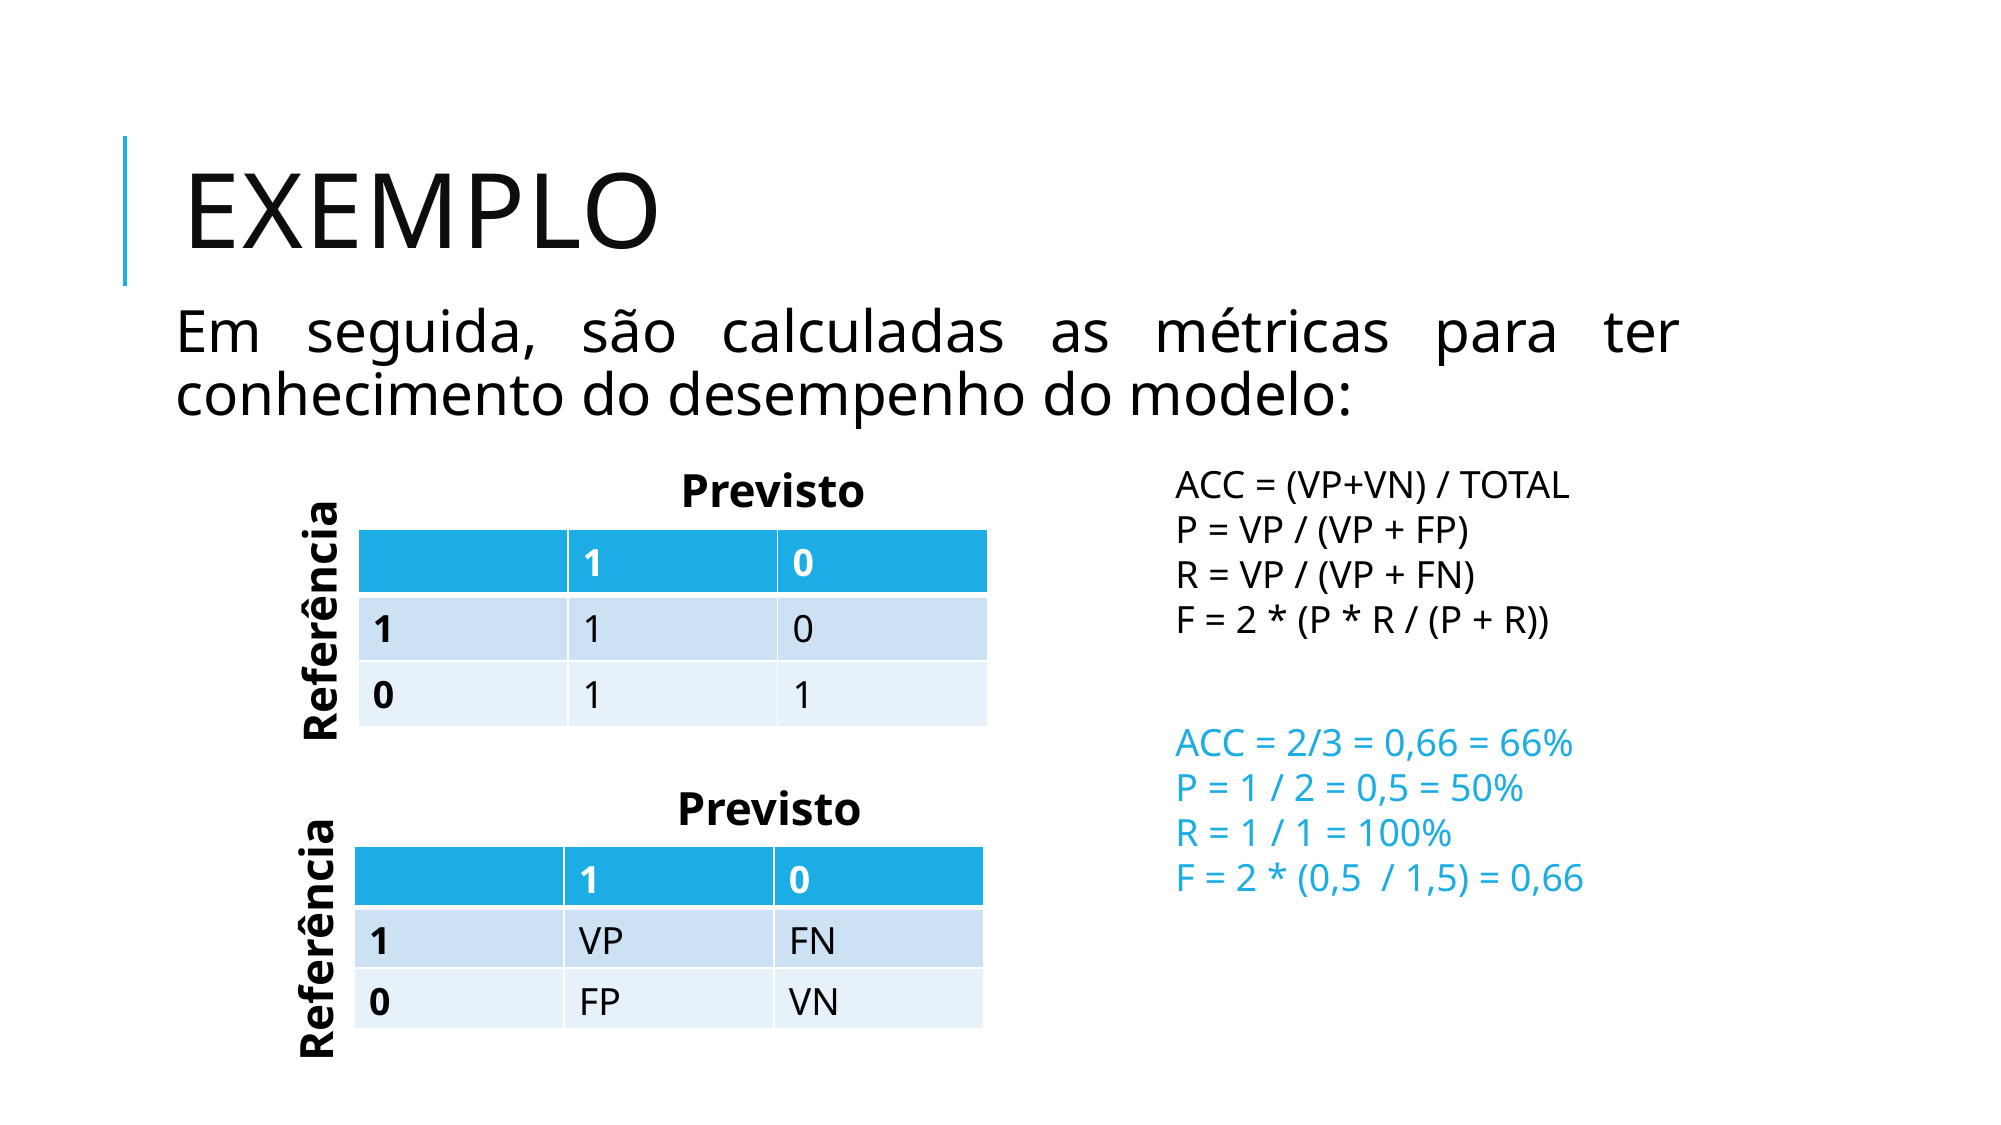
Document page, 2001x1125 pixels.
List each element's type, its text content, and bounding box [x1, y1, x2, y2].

table_header 0 [775, 847, 983, 905]
table_cell FN [775, 910, 983, 967]
text_box Referência [279, 772, 350, 1108]
text_box Previsto [574, 454, 971, 524]
table_cell FP [565, 969, 773, 1028]
list Em seguida, são calculadas as métricas para ter conhecimento do desempenho do modelo: [168, 294, 1689, 1092]
table_cell 0 [359, 662, 567, 726]
table_cell 1 [569, 662, 777, 726]
table_cell 1 [355, 910, 563, 967]
table_cell VP [565, 910, 773, 967]
text_box Previsto [571, 771, 968, 842]
table_header [359, 530, 567, 592]
table_cell VN [775, 969, 983, 1028]
text_box ACC = (VP+VN) / TOTAL P = VP / (VP + FP) R = VP / (VP + FN) F = 2 * (P * R / (P + R)) [1160, 454, 1805, 711]
text_box ACC = 2/3 = 0,66 = 66% P = 1 / 2 = 0,5 = 50% R = 1 / 1 = 100% F = 2 * (0,5 / 1,5) = 0,66 [1160, 711, 1805, 996]
table_cell 1 [569, 598, 777, 660]
title EXEMPLO [168, 96, 1763, 342]
table_cell 1 [778, 662, 987, 726]
table_header 1 [569, 530, 777, 592]
table_header [355, 847, 563, 905]
table_header 1 [565, 847, 773, 905]
table_header 0 [778, 530, 987, 592]
table_cell 1 [359, 598, 567, 660]
text_box Referência [283, 454, 354, 790]
table_cell 0 [778, 598, 987, 660]
table_cell 0 [355, 969, 563, 1028]
